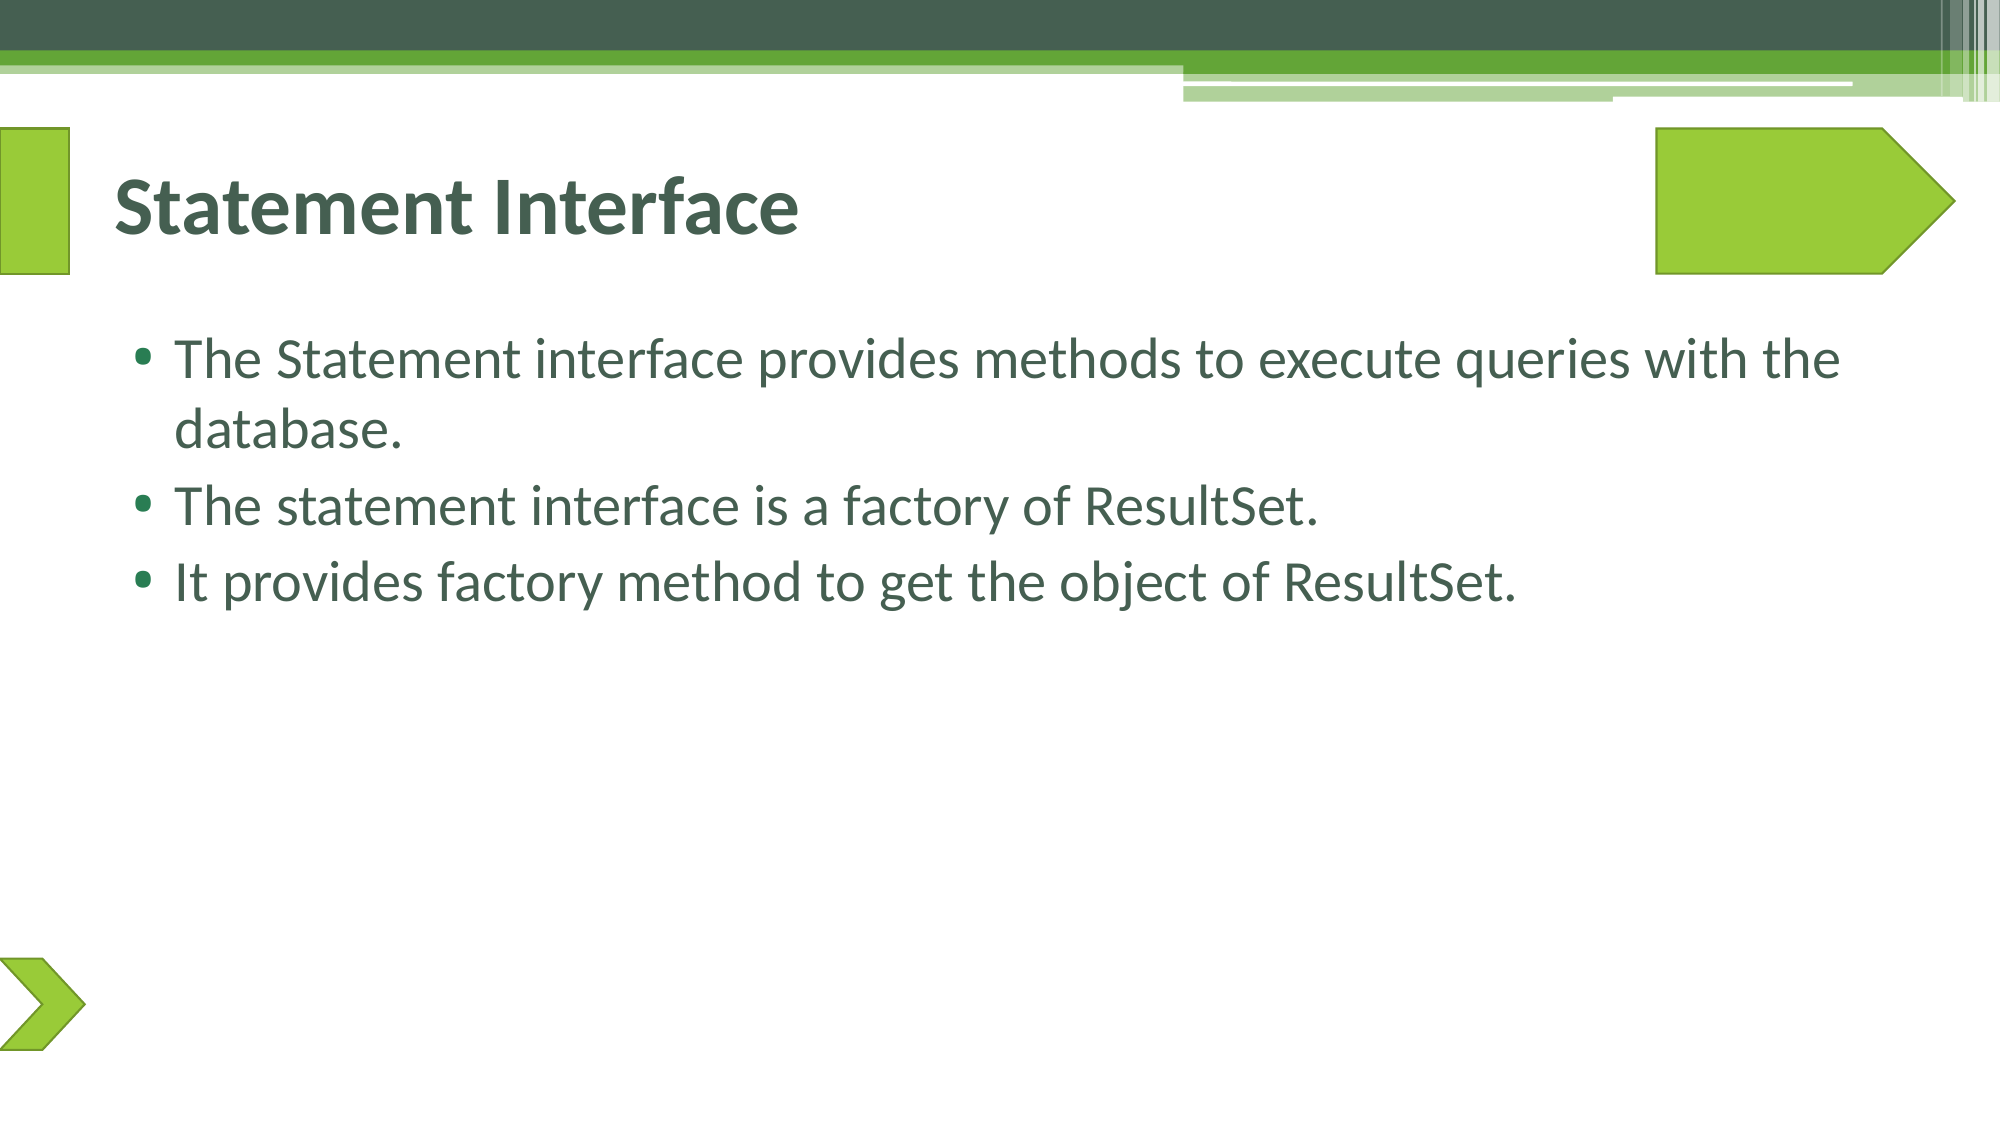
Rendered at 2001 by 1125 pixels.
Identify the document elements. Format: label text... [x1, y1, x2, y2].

list The Statement interface provides methods to execute queries with the database. The statement interface is a factory of ResultSet. It provides factory method to get the object of ResultSet. [99, 313, 1900, 1079]
title Statement Interface [99, 113, 1900, 289]
